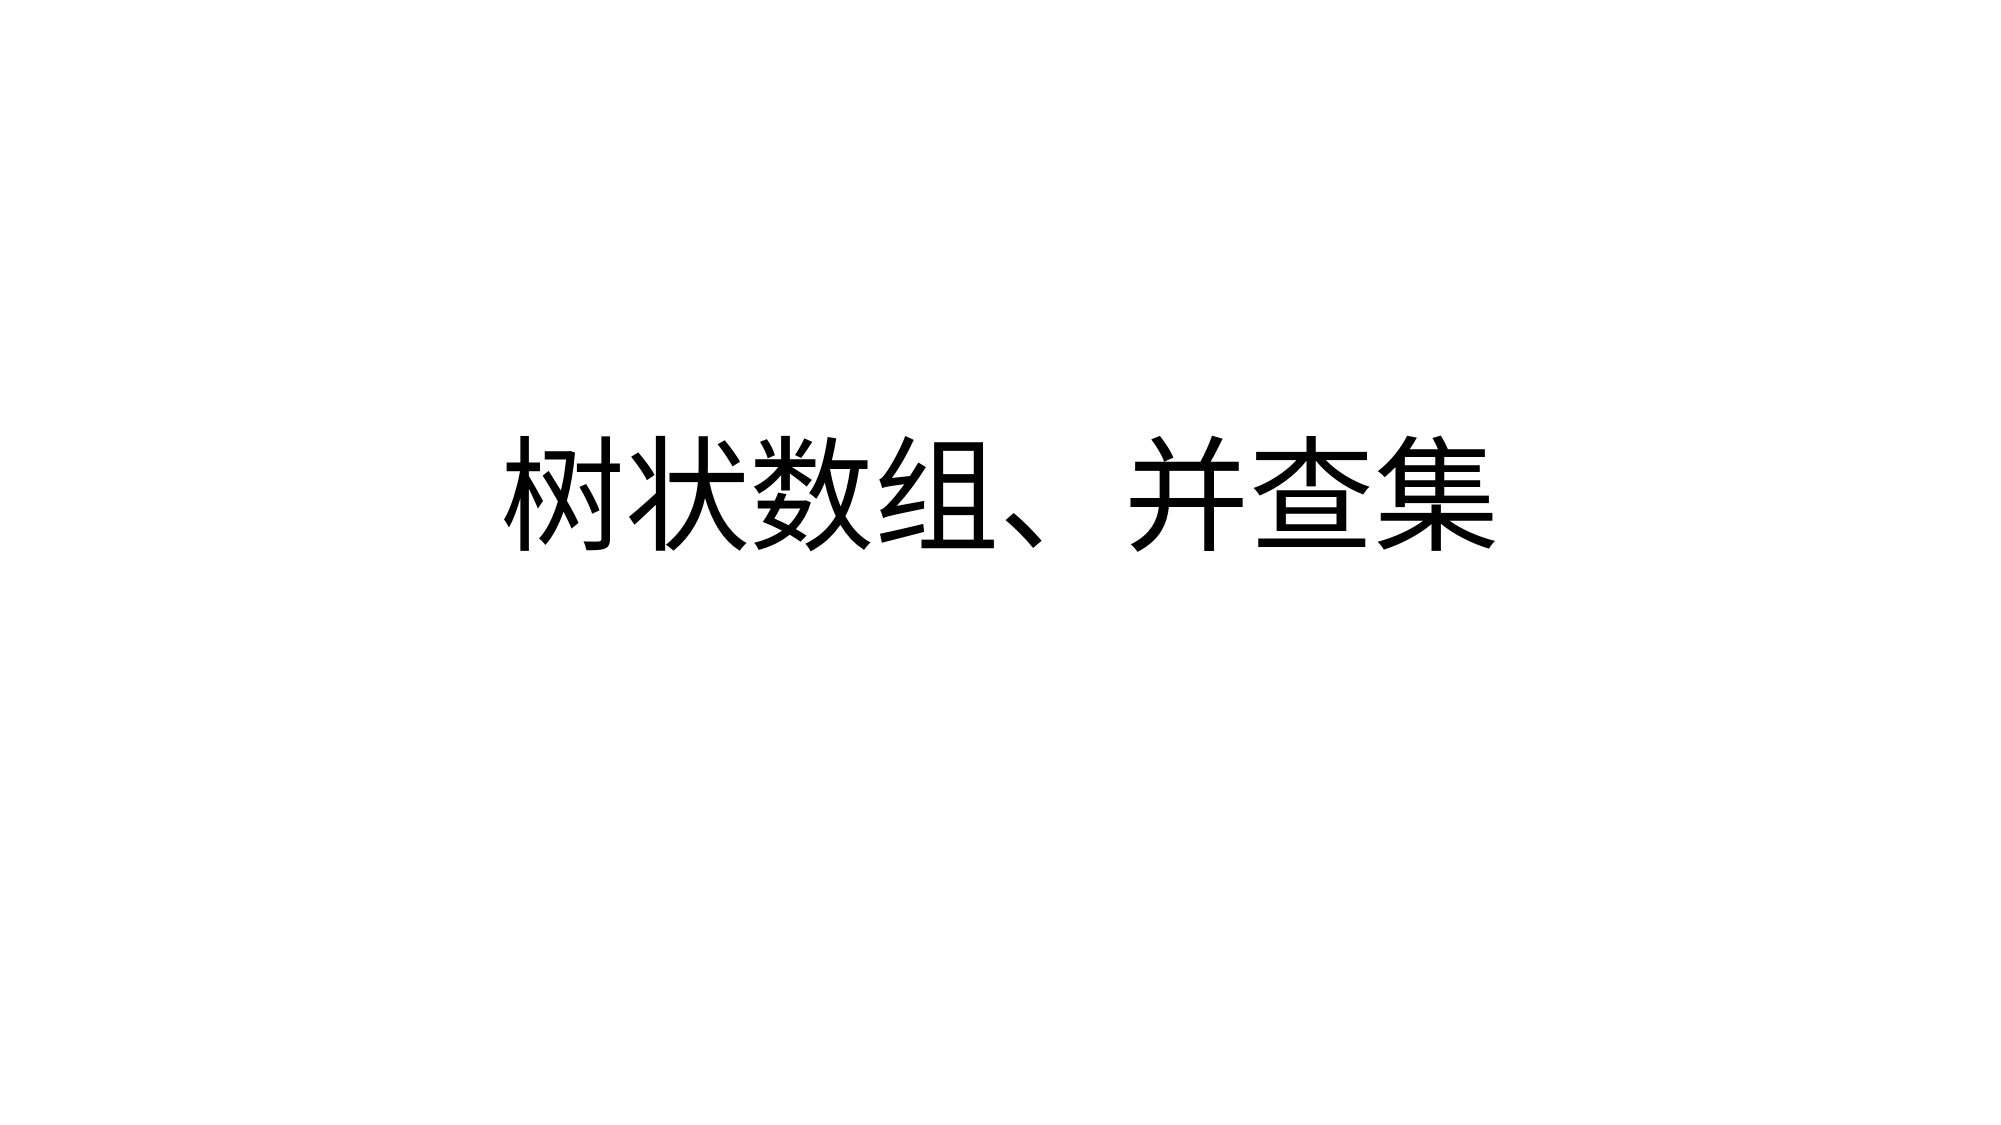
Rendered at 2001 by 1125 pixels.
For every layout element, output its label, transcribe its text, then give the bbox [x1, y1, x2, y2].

title 树状数组、并查集 [249, 184, 1750, 576]
